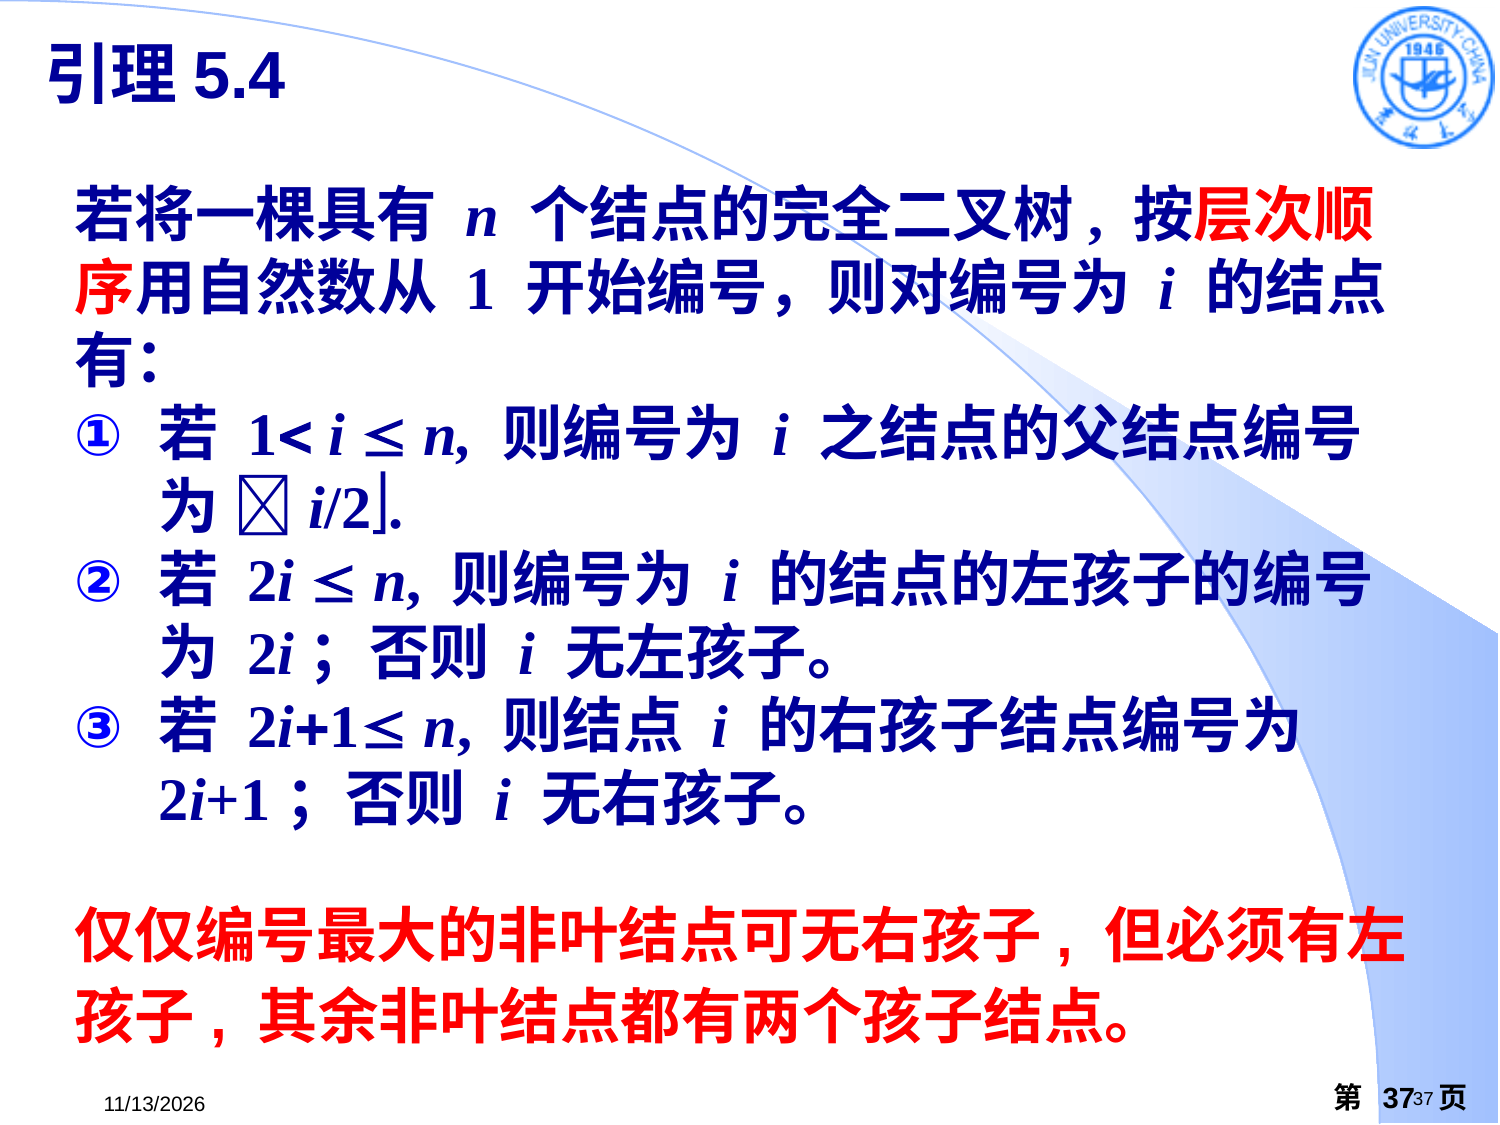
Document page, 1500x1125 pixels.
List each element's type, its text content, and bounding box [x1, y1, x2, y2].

text_box 引理5.4 [29, 31, 307, 119]
footer 第 37 页 [1333, 1073, 1499, 1121]
list 若将一棵具有 n 个结点的完全二叉树, 按层次顺序用自然数从 1 开始编号，则对编号为 i 的结点有： 若 1 i  n, 则编号为 i 之结点的父结点编号为 i/2. 若 2i  n, 则编号为 i 的结点的左孩子的编号为 2i；否则 i 无左孩子。 若 2i1 n, 则结点 i 的右孩子结点编号为 2i+1；否则 i 无右孩子。 仅仅编号最大的非叶结点可无右孩子, 但必须有左孩子, 其余非叶结点都有两个孩子结点。 [59, 175, 1432, 987]
picture [1353, 6, 1495, 149]
